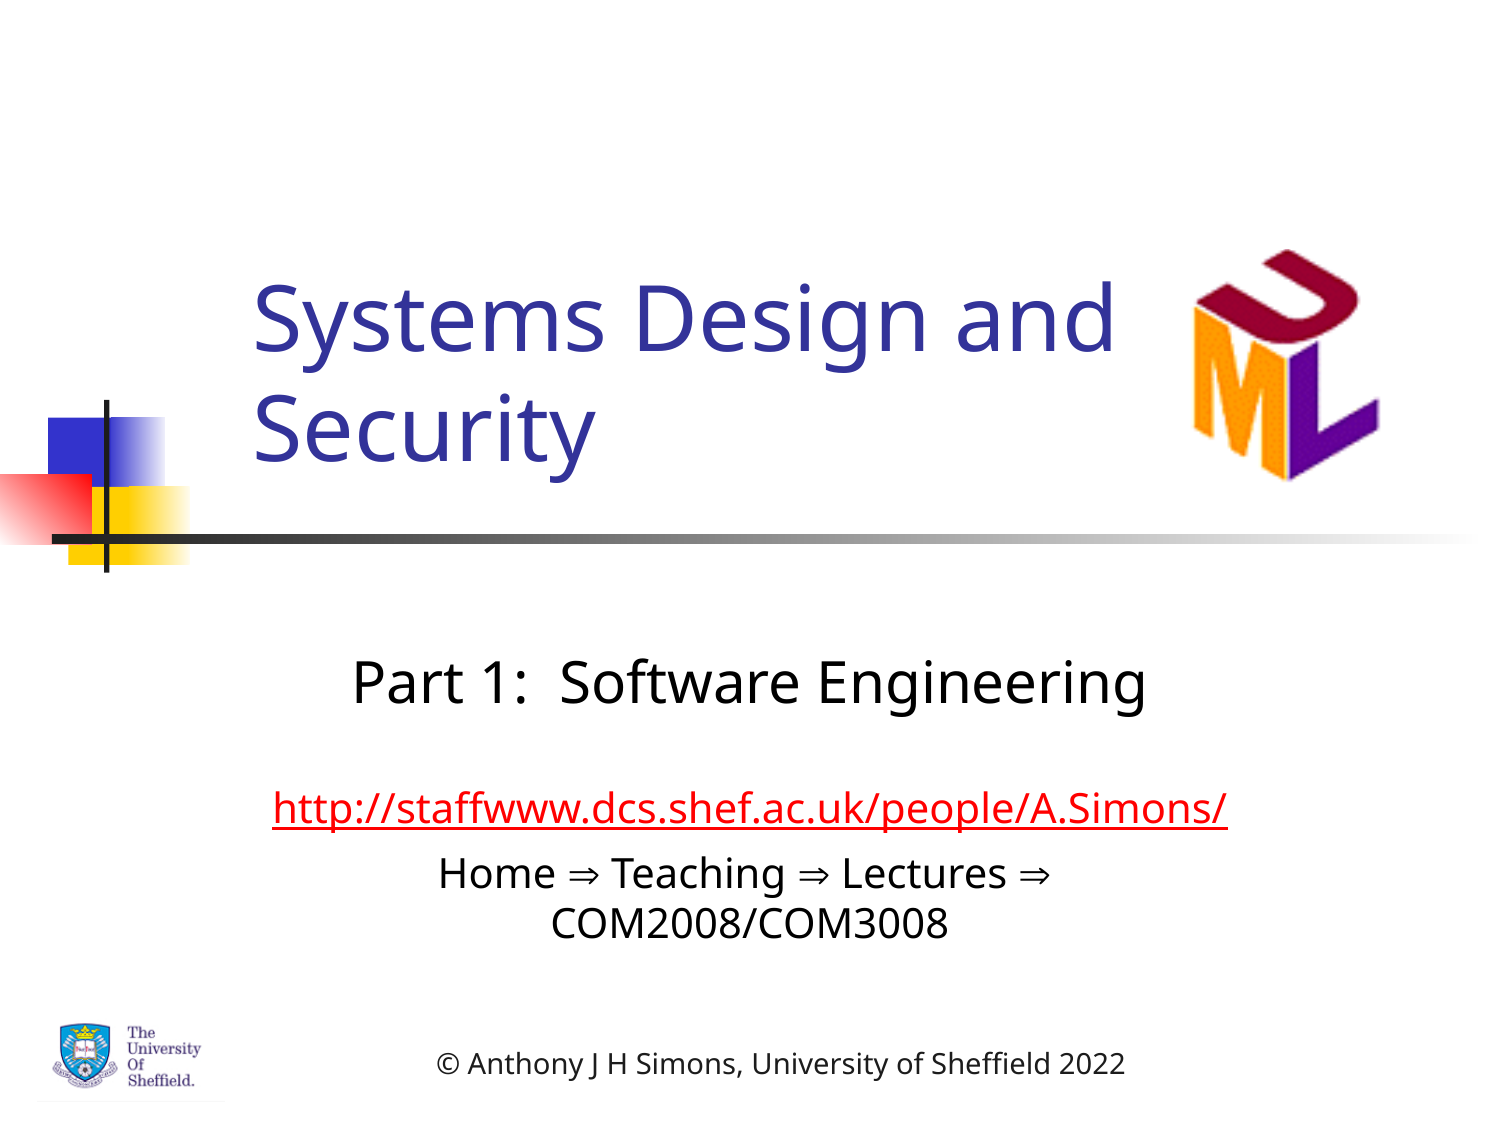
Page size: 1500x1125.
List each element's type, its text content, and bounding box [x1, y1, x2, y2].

subtitle Part 1: Software Engineering http://staffwww.dcs.shef.ac.uk/people/A.Simons/ Home  Teaching  Lectures  COM2008/COM3008 [225, 637, 1275, 977]
picture [1187, 249, 1386, 488]
picture [37, 1012, 225, 1102]
footer © Anthony J H Simons, University of Sheffield 2022 [362, 1012, 1201, 1088]
title Systems Design and Security [237, 299, 1175, 488]
